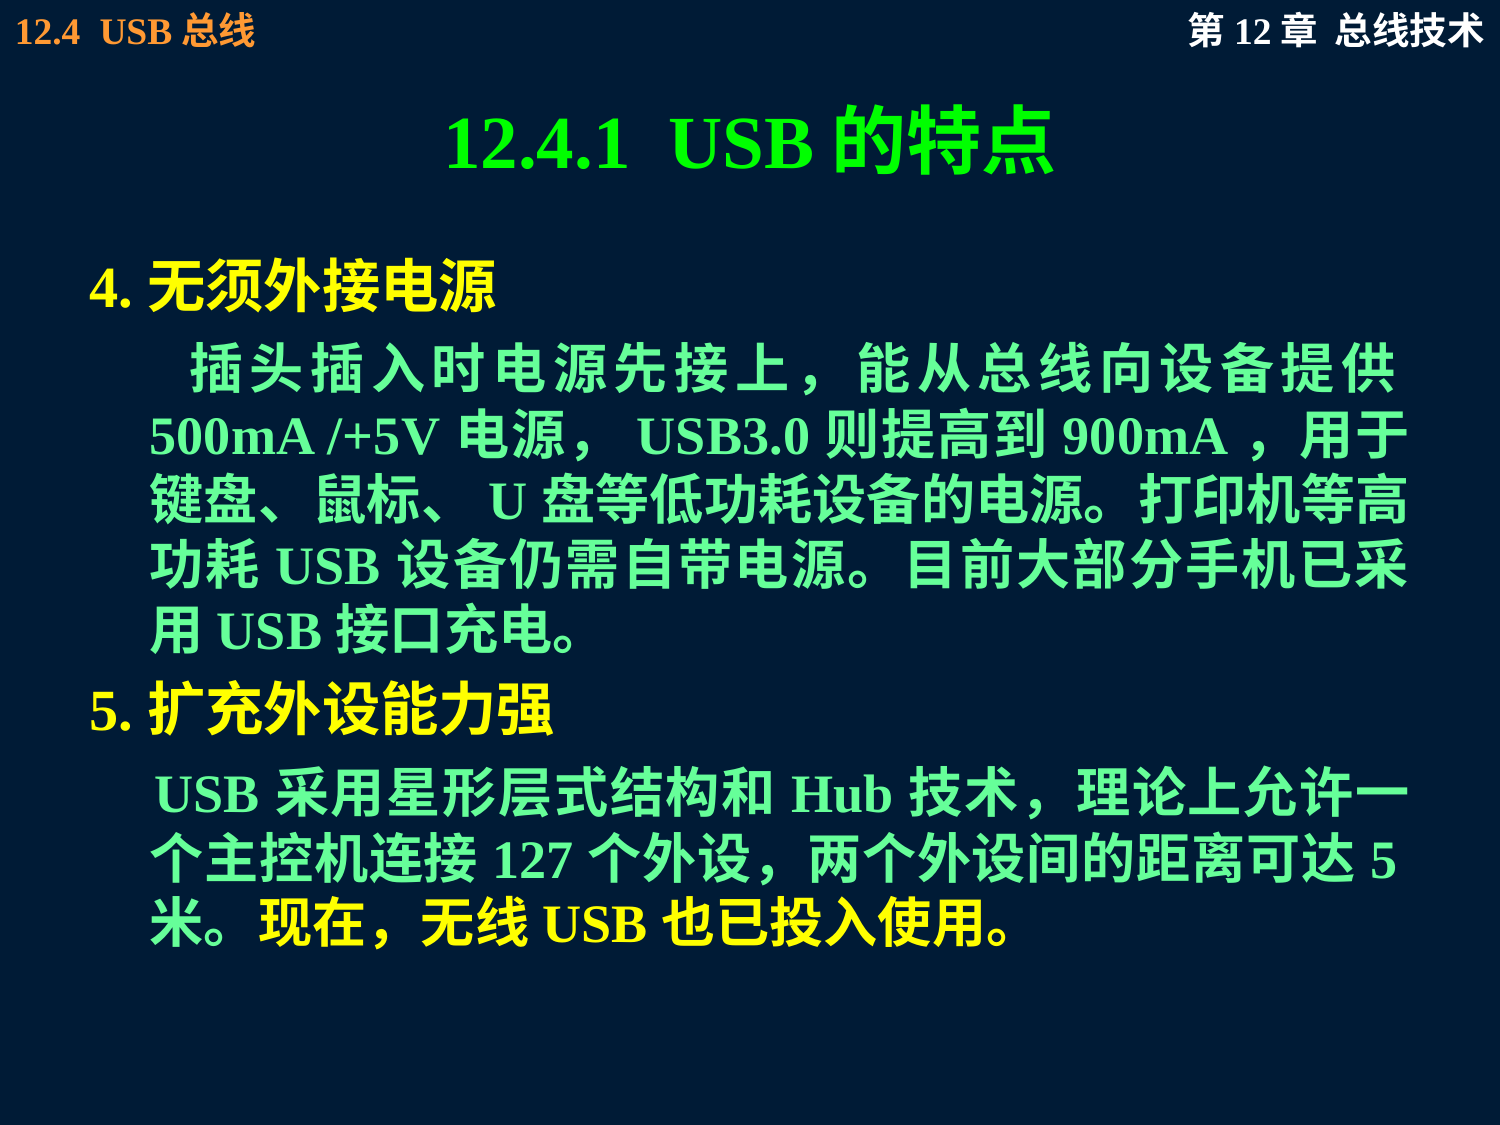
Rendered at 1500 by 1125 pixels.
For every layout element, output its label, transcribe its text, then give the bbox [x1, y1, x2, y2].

list 4.无须外接电源 插头插入时电源先接上，能从总线向设备提供500mA /+5V电源，USB3.0则提高到900mA，用于键盘、鼠标、U盘等低功耗设备的电源。打印机等高功耗USB设备仍需自带电源。目前大部分手机已采用USB接口充电。 5.扩充外设能力强 USB采用星形层式结构和Hub技术，理论上允许一个主控机连接127个外设，两个外设间的距离可达5米。现在，无线USB也已投入使用。 [75, 241, 1425, 986]
title 12.4.1 USB的特点 [75, 45, 1425, 233]
